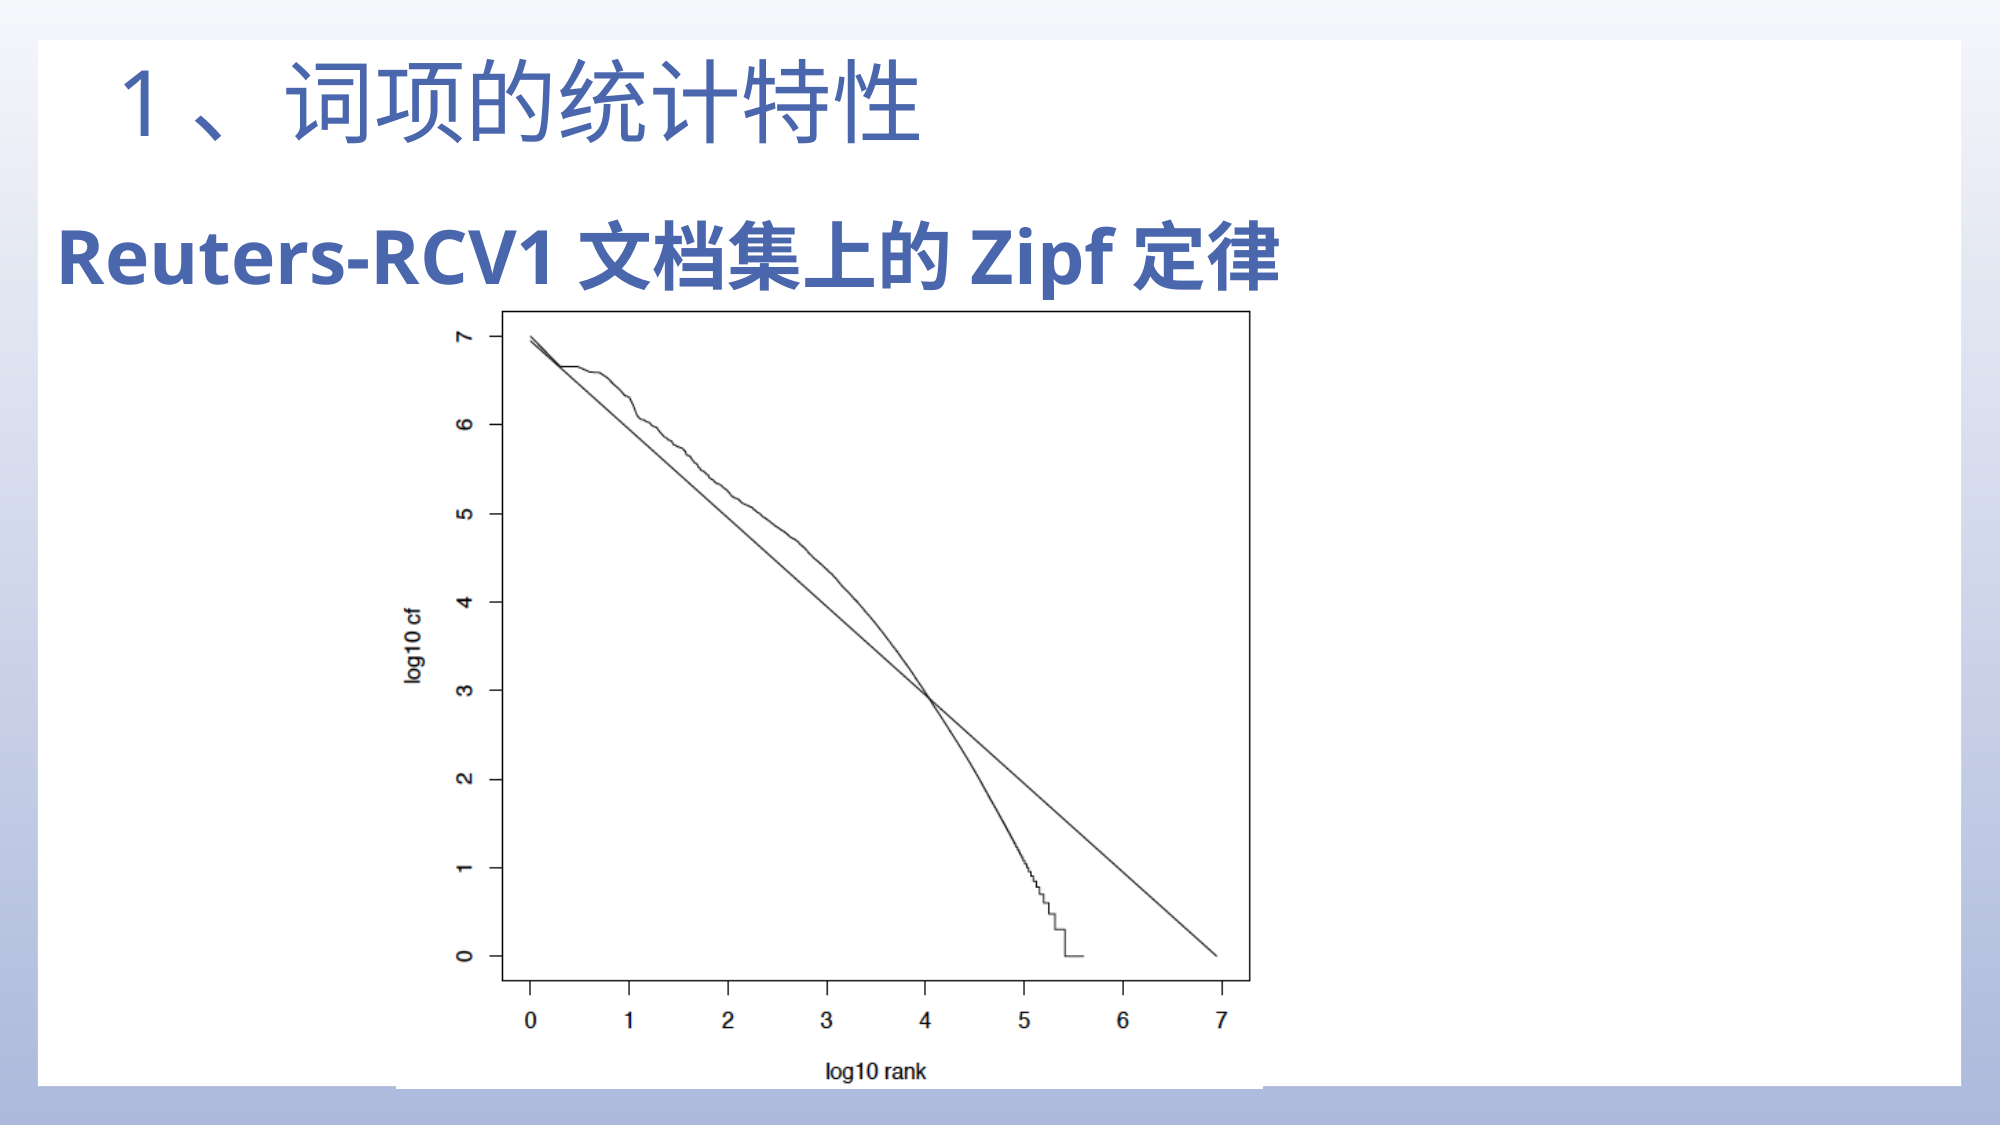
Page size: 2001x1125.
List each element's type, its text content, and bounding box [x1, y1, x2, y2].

picture [395, 300, 1263, 1089]
title 1、词项的统计特性 [101, 36, 1722, 156]
list Reuters-RCV1文档集上的Zipf定律 [40, 156, 1939, 1089]
